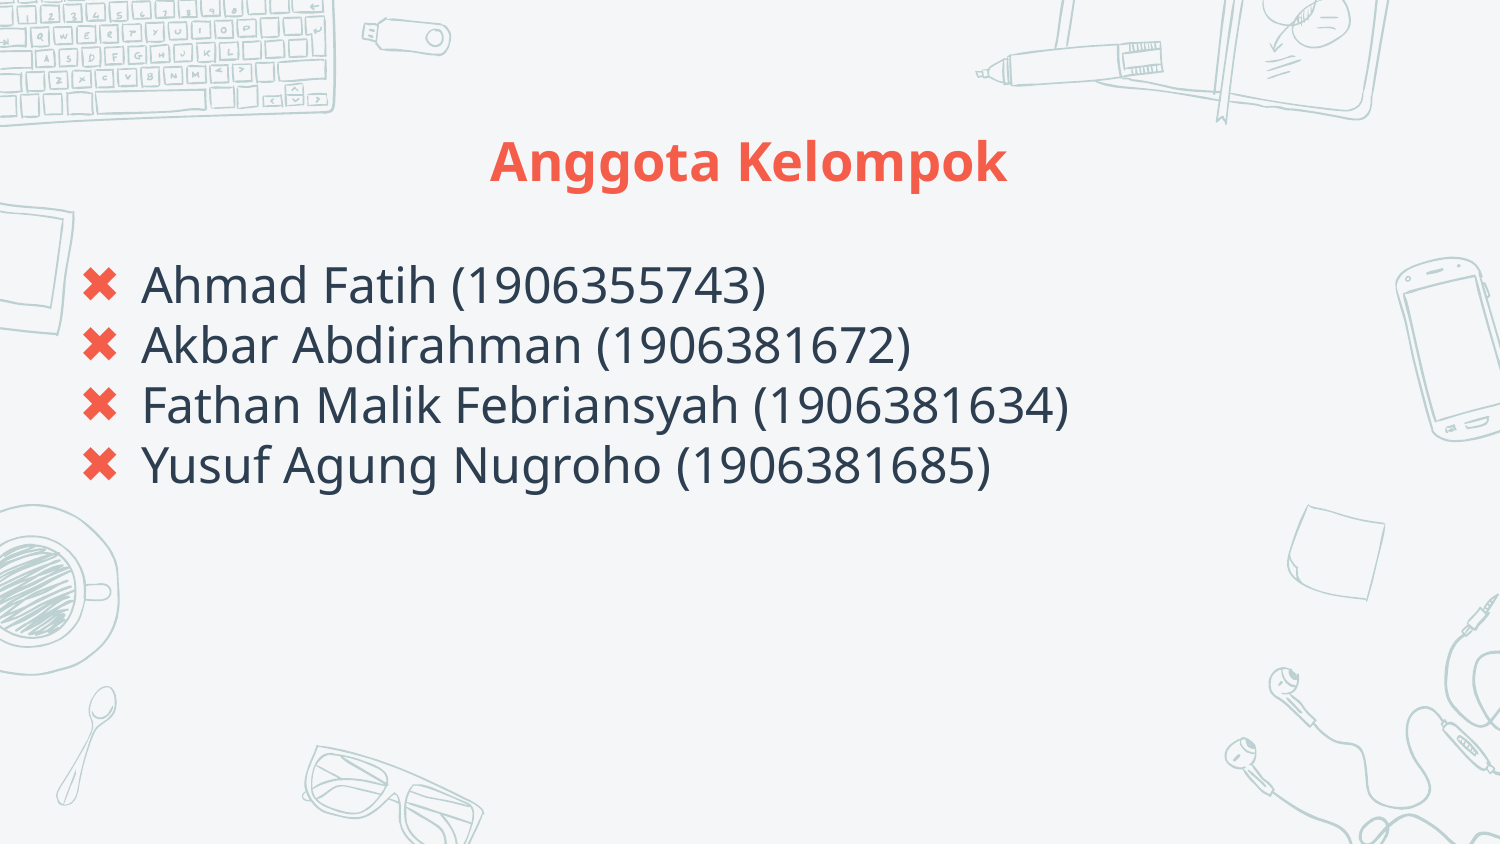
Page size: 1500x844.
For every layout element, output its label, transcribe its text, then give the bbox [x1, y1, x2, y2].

list Ahmad Fatih (1906355743) Akbar Abdirahman (1906381672) Fathan Malik Febriansyah (1906381634) Yusuf Agung Nugroho (1906381685) [51, 238, 1449, 750]
title Anggota Kelompok [51, 72, 1449, 207]
